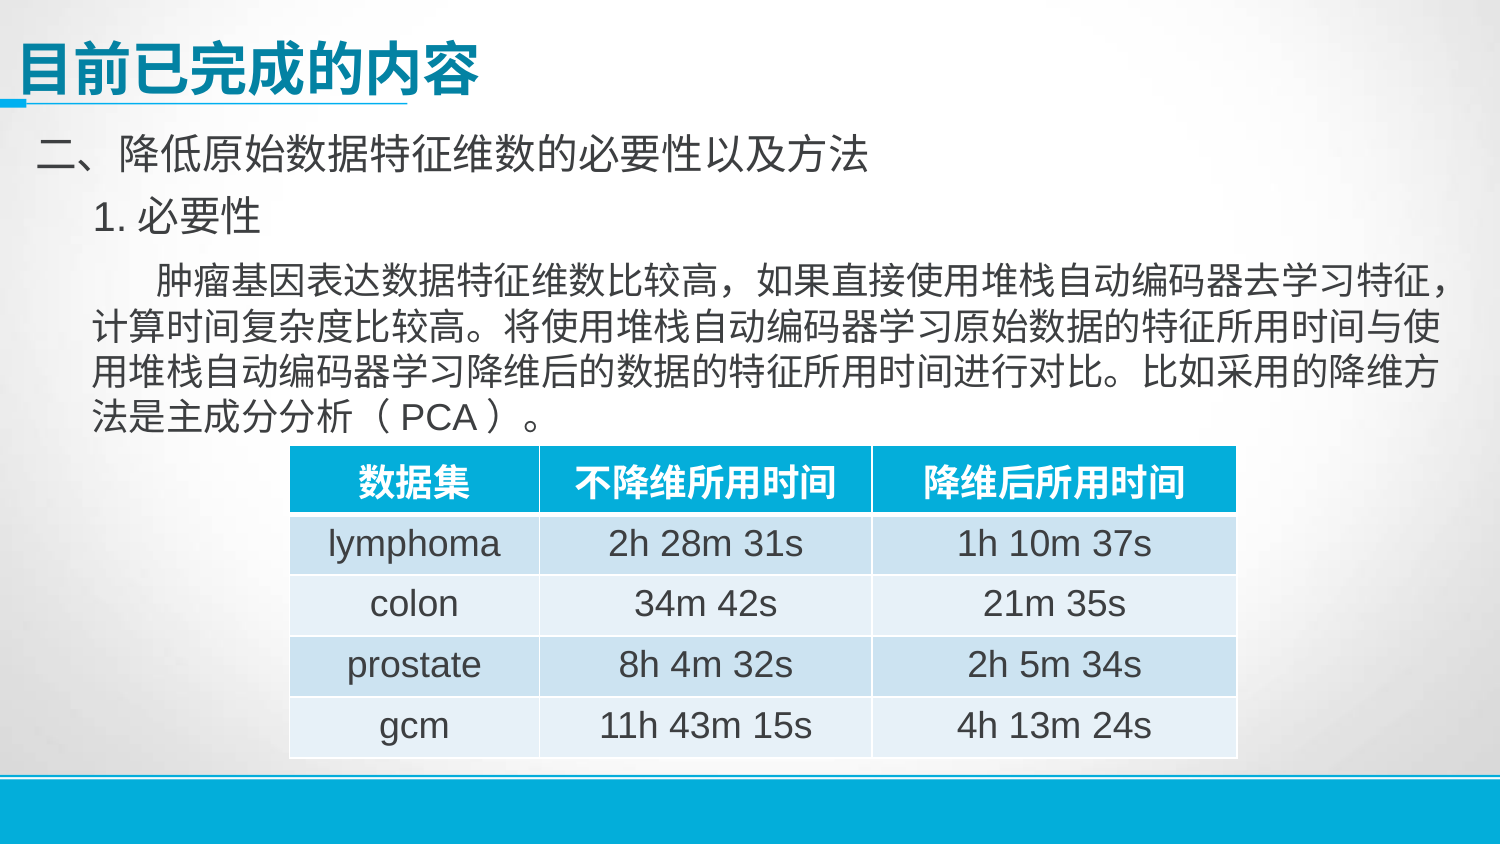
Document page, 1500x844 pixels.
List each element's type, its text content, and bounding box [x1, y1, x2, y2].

table_cell gcm [290, 698, 539, 757]
table_cell 2h 28m 31s [540, 517, 871, 574]
table_cell lymphoma [290, 517, 539, 574]
title 目前已完成的内容 [0, 32, 1427, 103]
table_cell 21m 35s [873, 576, 1236, 635]
table_cell prostate [290, 637, 539, 696]
table_header 降维后所用时间 [873, 446, 1236, 512]
table_cell 4h 13m 24s [873, 698, 1236, 757]
picture [0, 0, 1500, 774]
list 二、降低原始数据特征维数的必要性以及方法 1.必要性 肿瘤基因表达数据特征维数比较高，如果直接使用堆栈自动编码器去学习特征，计算时间复杂度比较高。将使用堆栈自动编码器学习原始数据的特征所用时间与使用堆栈自动编码器学习降维后的数据的特征所用时间进行对比。比如采用的降维方法是主成分分析（PCA）。 [20, 120, 1472, 749]
table_cell 2h 5m 34s [873, 637, 1236, 696]
table_cell 34m 42s [540, 576, 871, 635]
table_cell 1h 10m 37s [873, 517, 1236, 574]
table_cell 11h 43m 15s [540, 698, 871, 757]
table_cell 8h 4m 32s [540, 637, 871, 696]
table_header 不降维所用时间 [540, 446, 871, 512]
table_header 数据集 [290, 446, 539, 512]
table_cell colon [290, 576, 539, 635]
